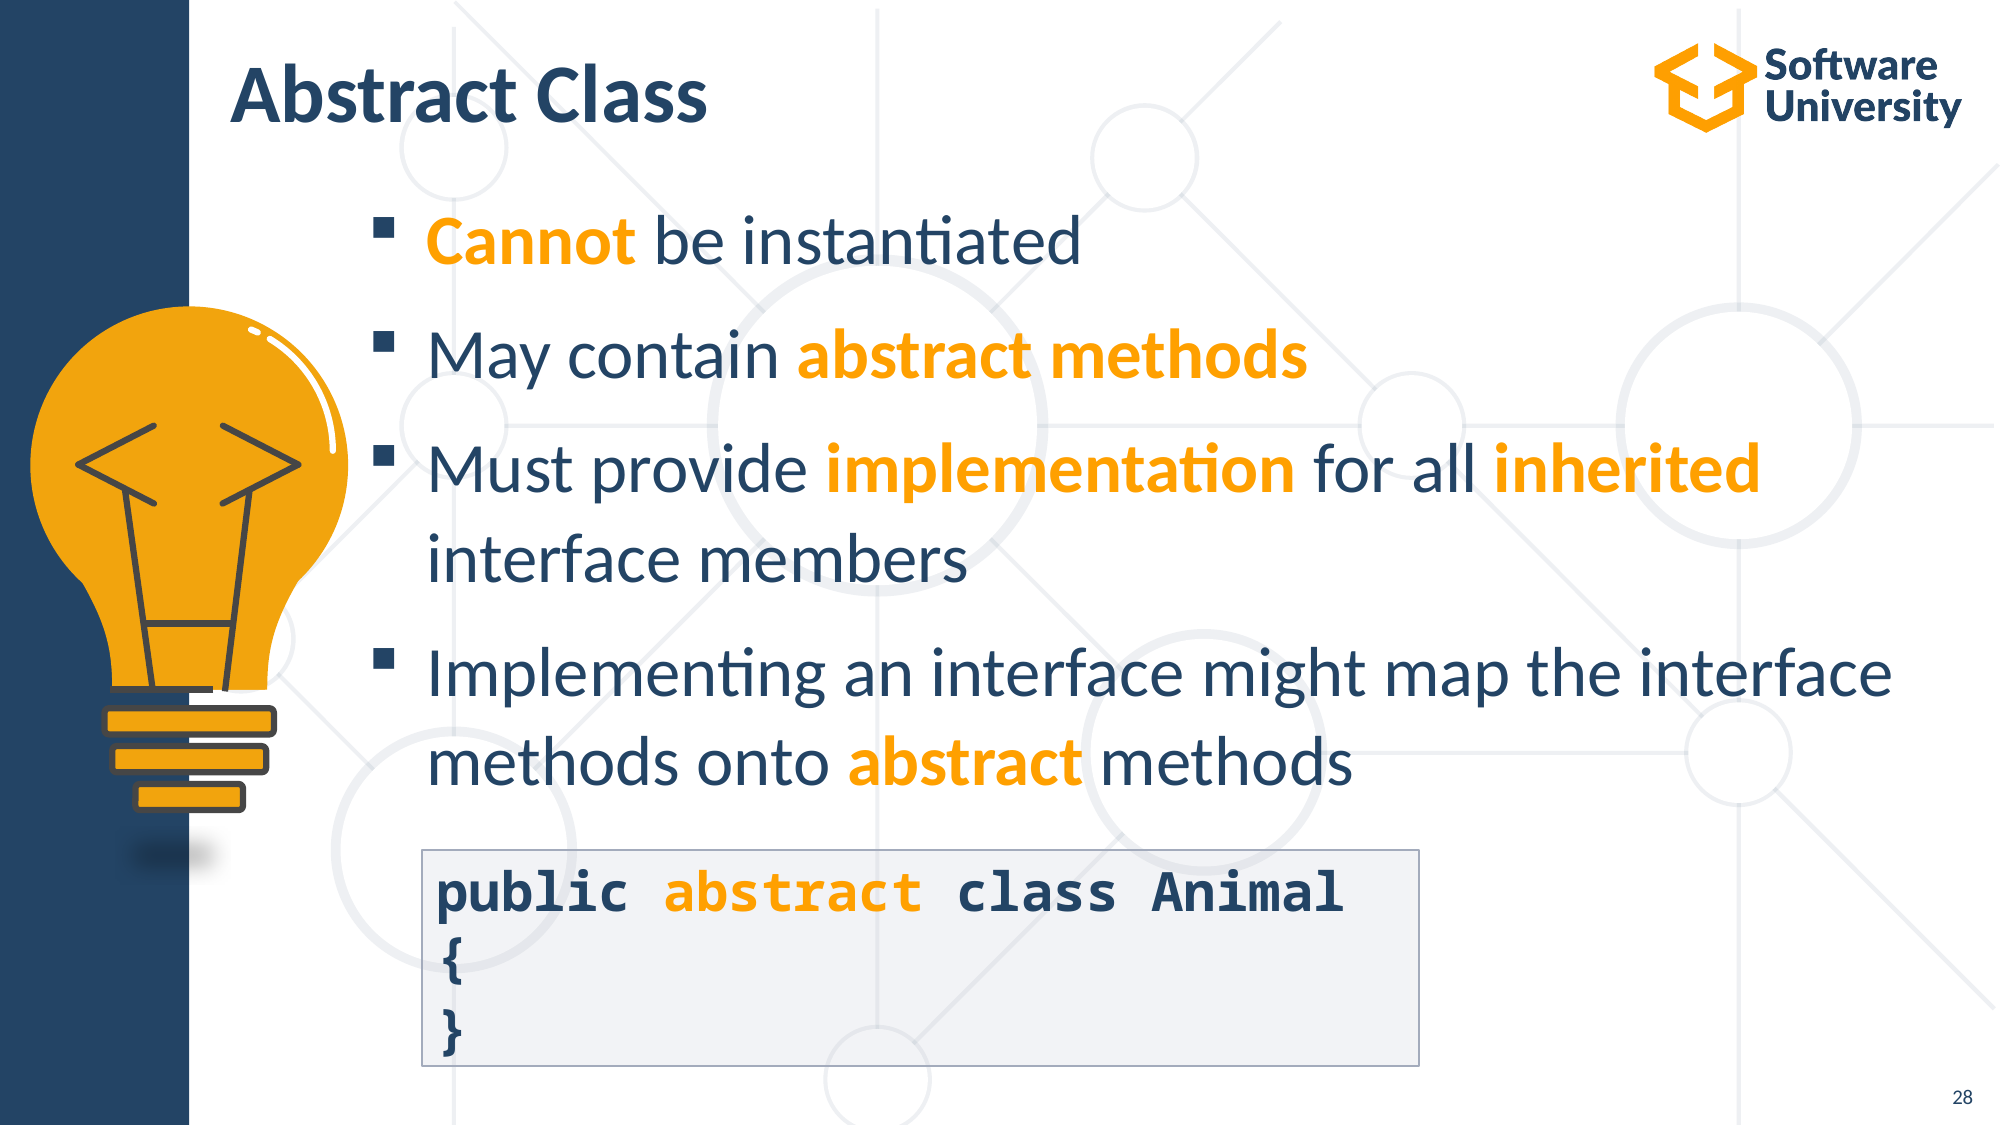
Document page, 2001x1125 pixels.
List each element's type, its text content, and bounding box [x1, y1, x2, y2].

picture [1641, 31, 1973, 145]
list Cannot be instantiated May contain abstract methods Must provide implementation for all inherited interface members Implementing an interface might map the interface methods onto abstract methods [349, 183, 1953, 1094]
title Abstract Class [212, 16, 1628, 162]
text_box 28 [1927, 1067, 1989, 1117]
text_box public abstract class Animal { } [421, 850, 1419, 1067]
